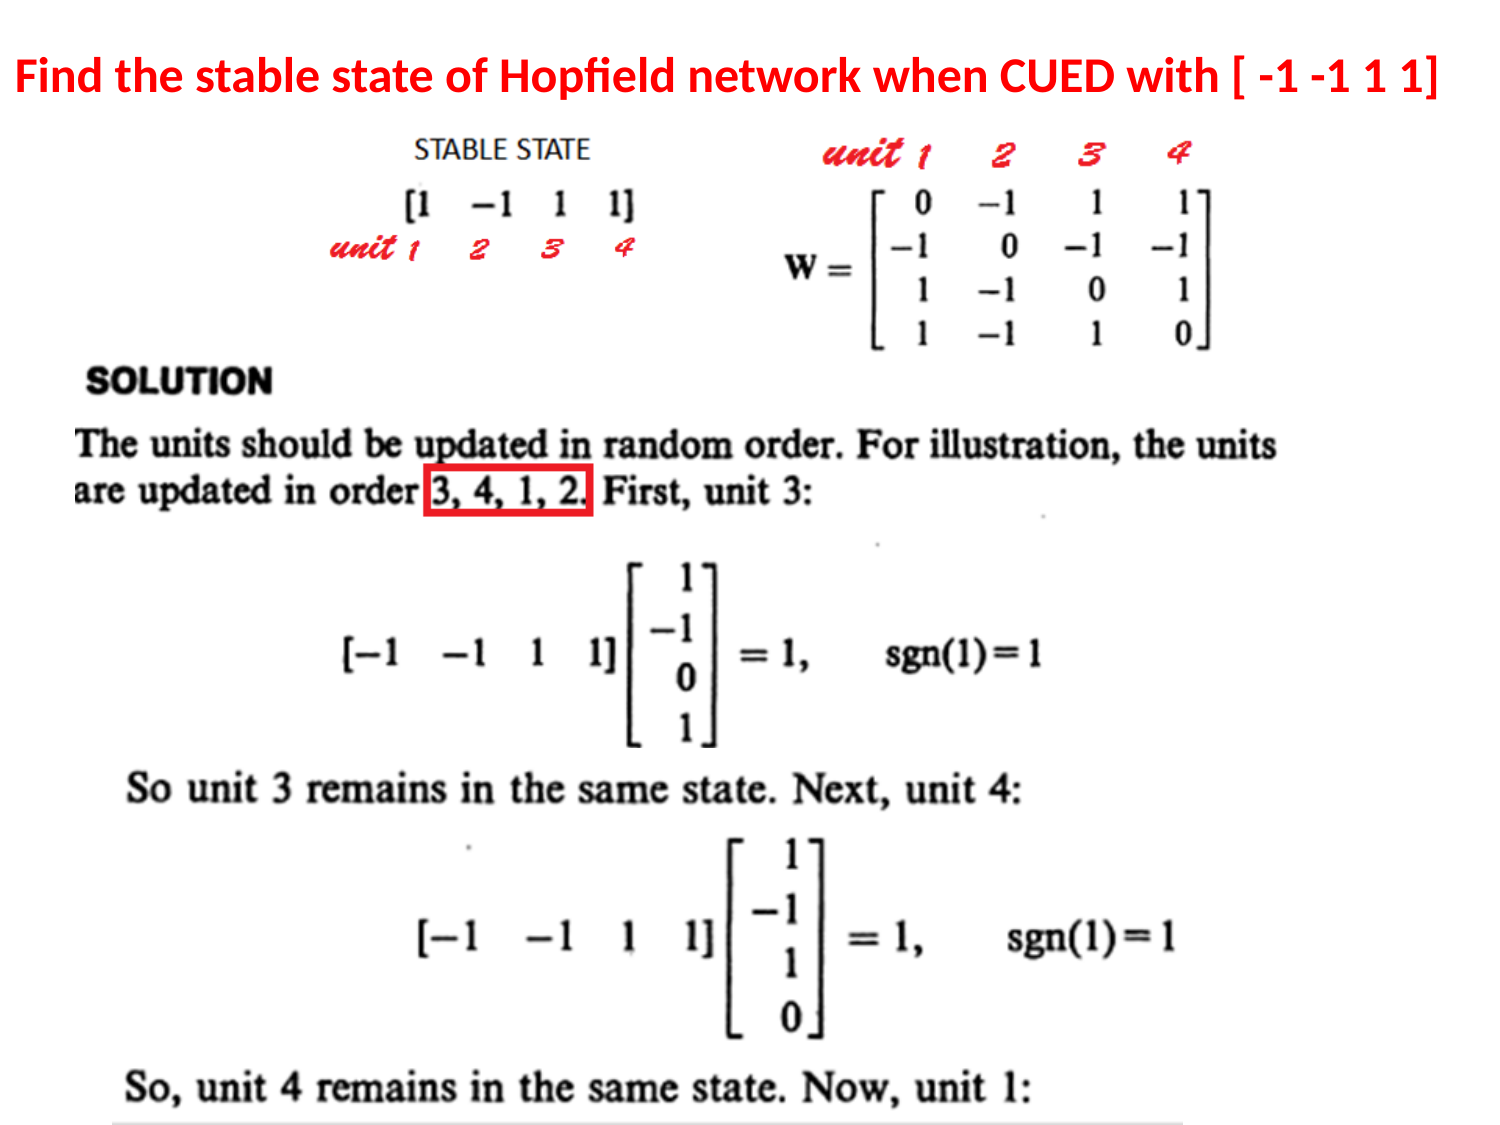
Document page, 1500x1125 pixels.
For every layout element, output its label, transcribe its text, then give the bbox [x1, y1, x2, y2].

picture [74, 124, 1287, 1125]
text_box Find the stable state of Hopfield network when CUED with [ -1 -1 1 1] [0, 0, 1500, 110]
picture [312, 112, 658, 278]
